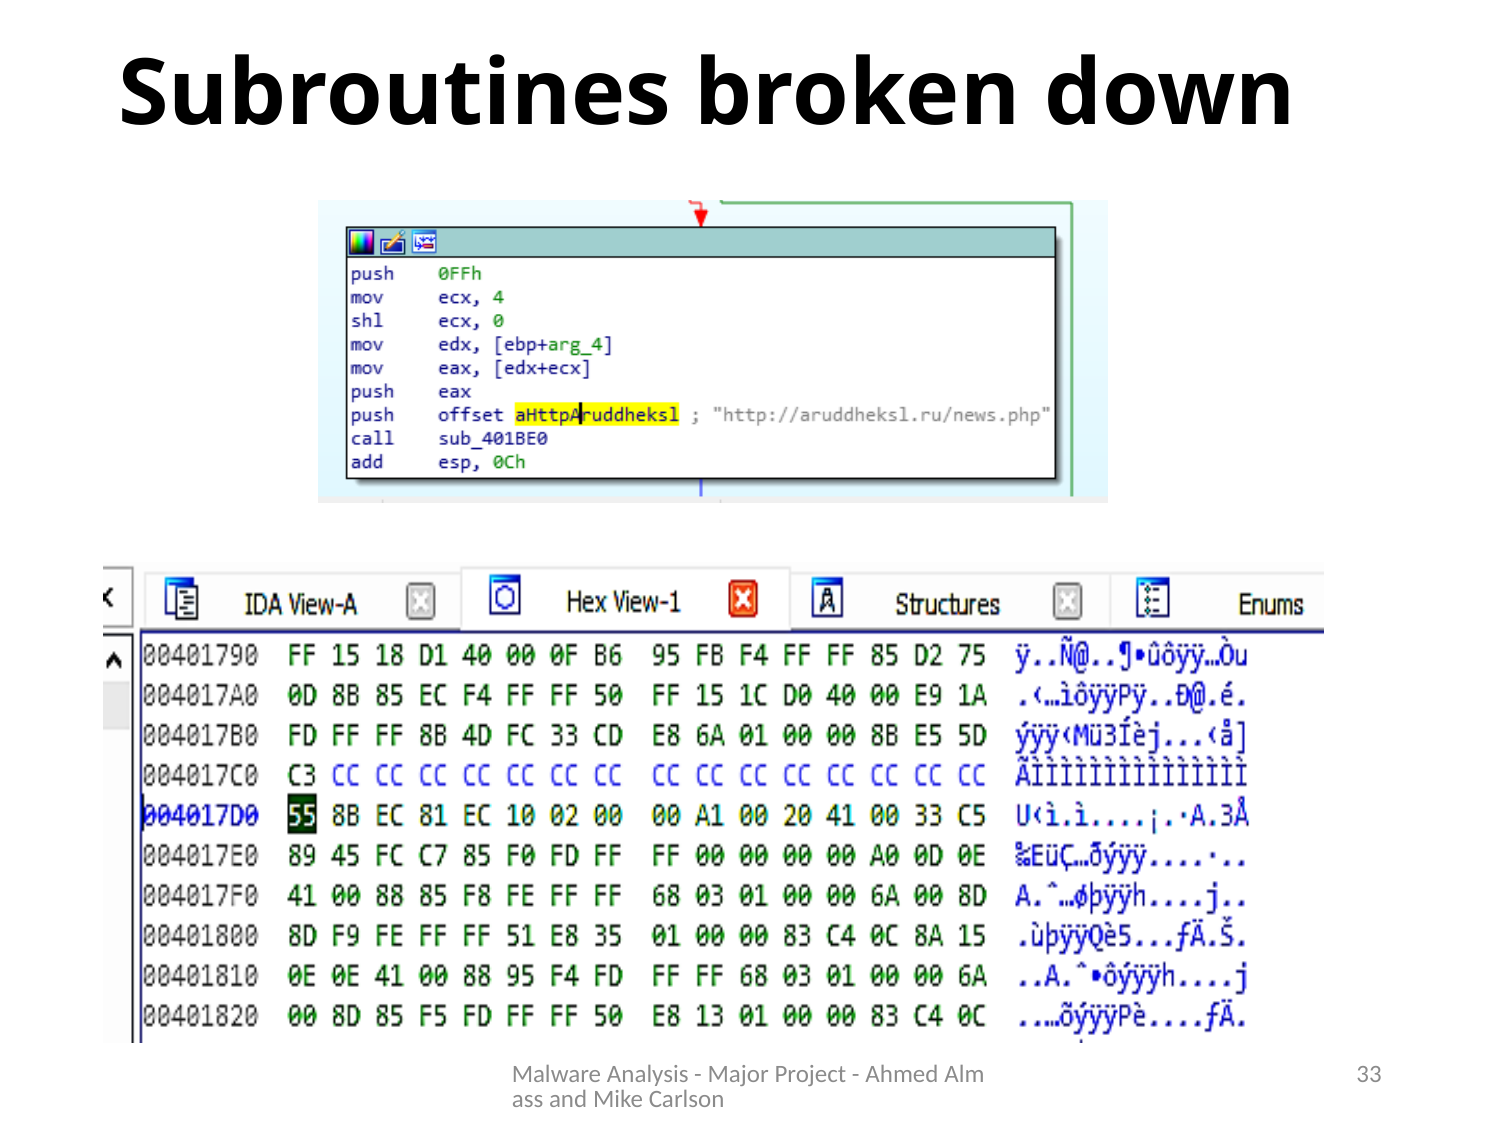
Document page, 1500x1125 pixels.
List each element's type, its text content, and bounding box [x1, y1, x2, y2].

picture [103, 562, 1324, 1043]
title Subroutines broken down [103, 30, 1397, 159]
slide_number 33 [1059, 1042, 1397, 1103]
footer Malware Analysis - Major Project - Ahmed Almass and Mike Carlson [496, 1043, 1004, 1103]
picture [318, 200, 1109, 503]
